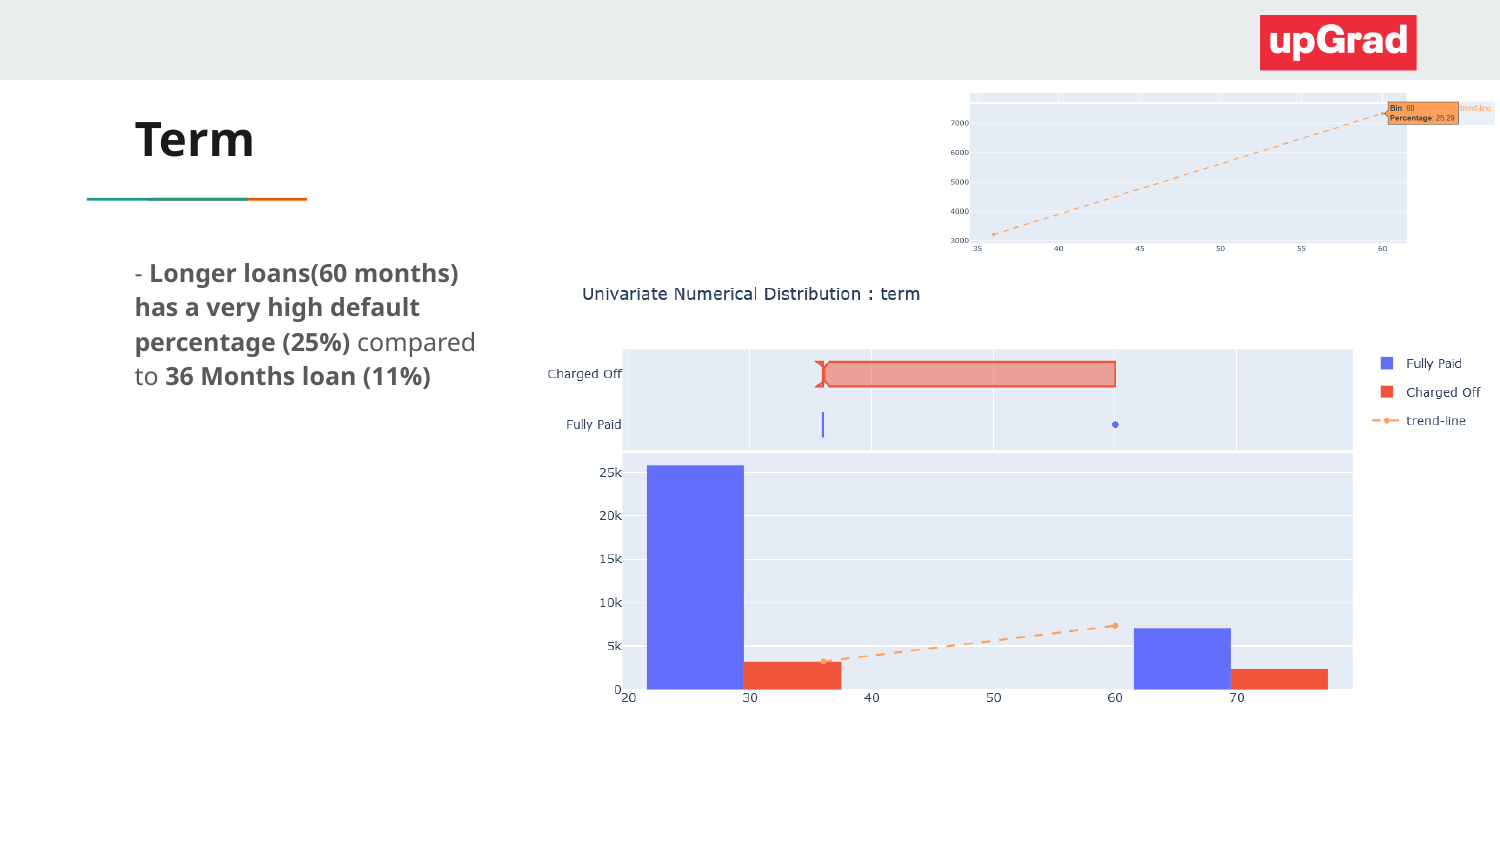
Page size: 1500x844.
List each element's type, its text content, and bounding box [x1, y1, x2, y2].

title Term [119, 93, 943, 182]
picture [1259, 15, 1417, 71]
picture [529, 93, 1500, 725]
list - Longer loans(60 months) has a very high default percentage (25%) compared to 36 Months loan (11%) [119, 237, 507, 712]
